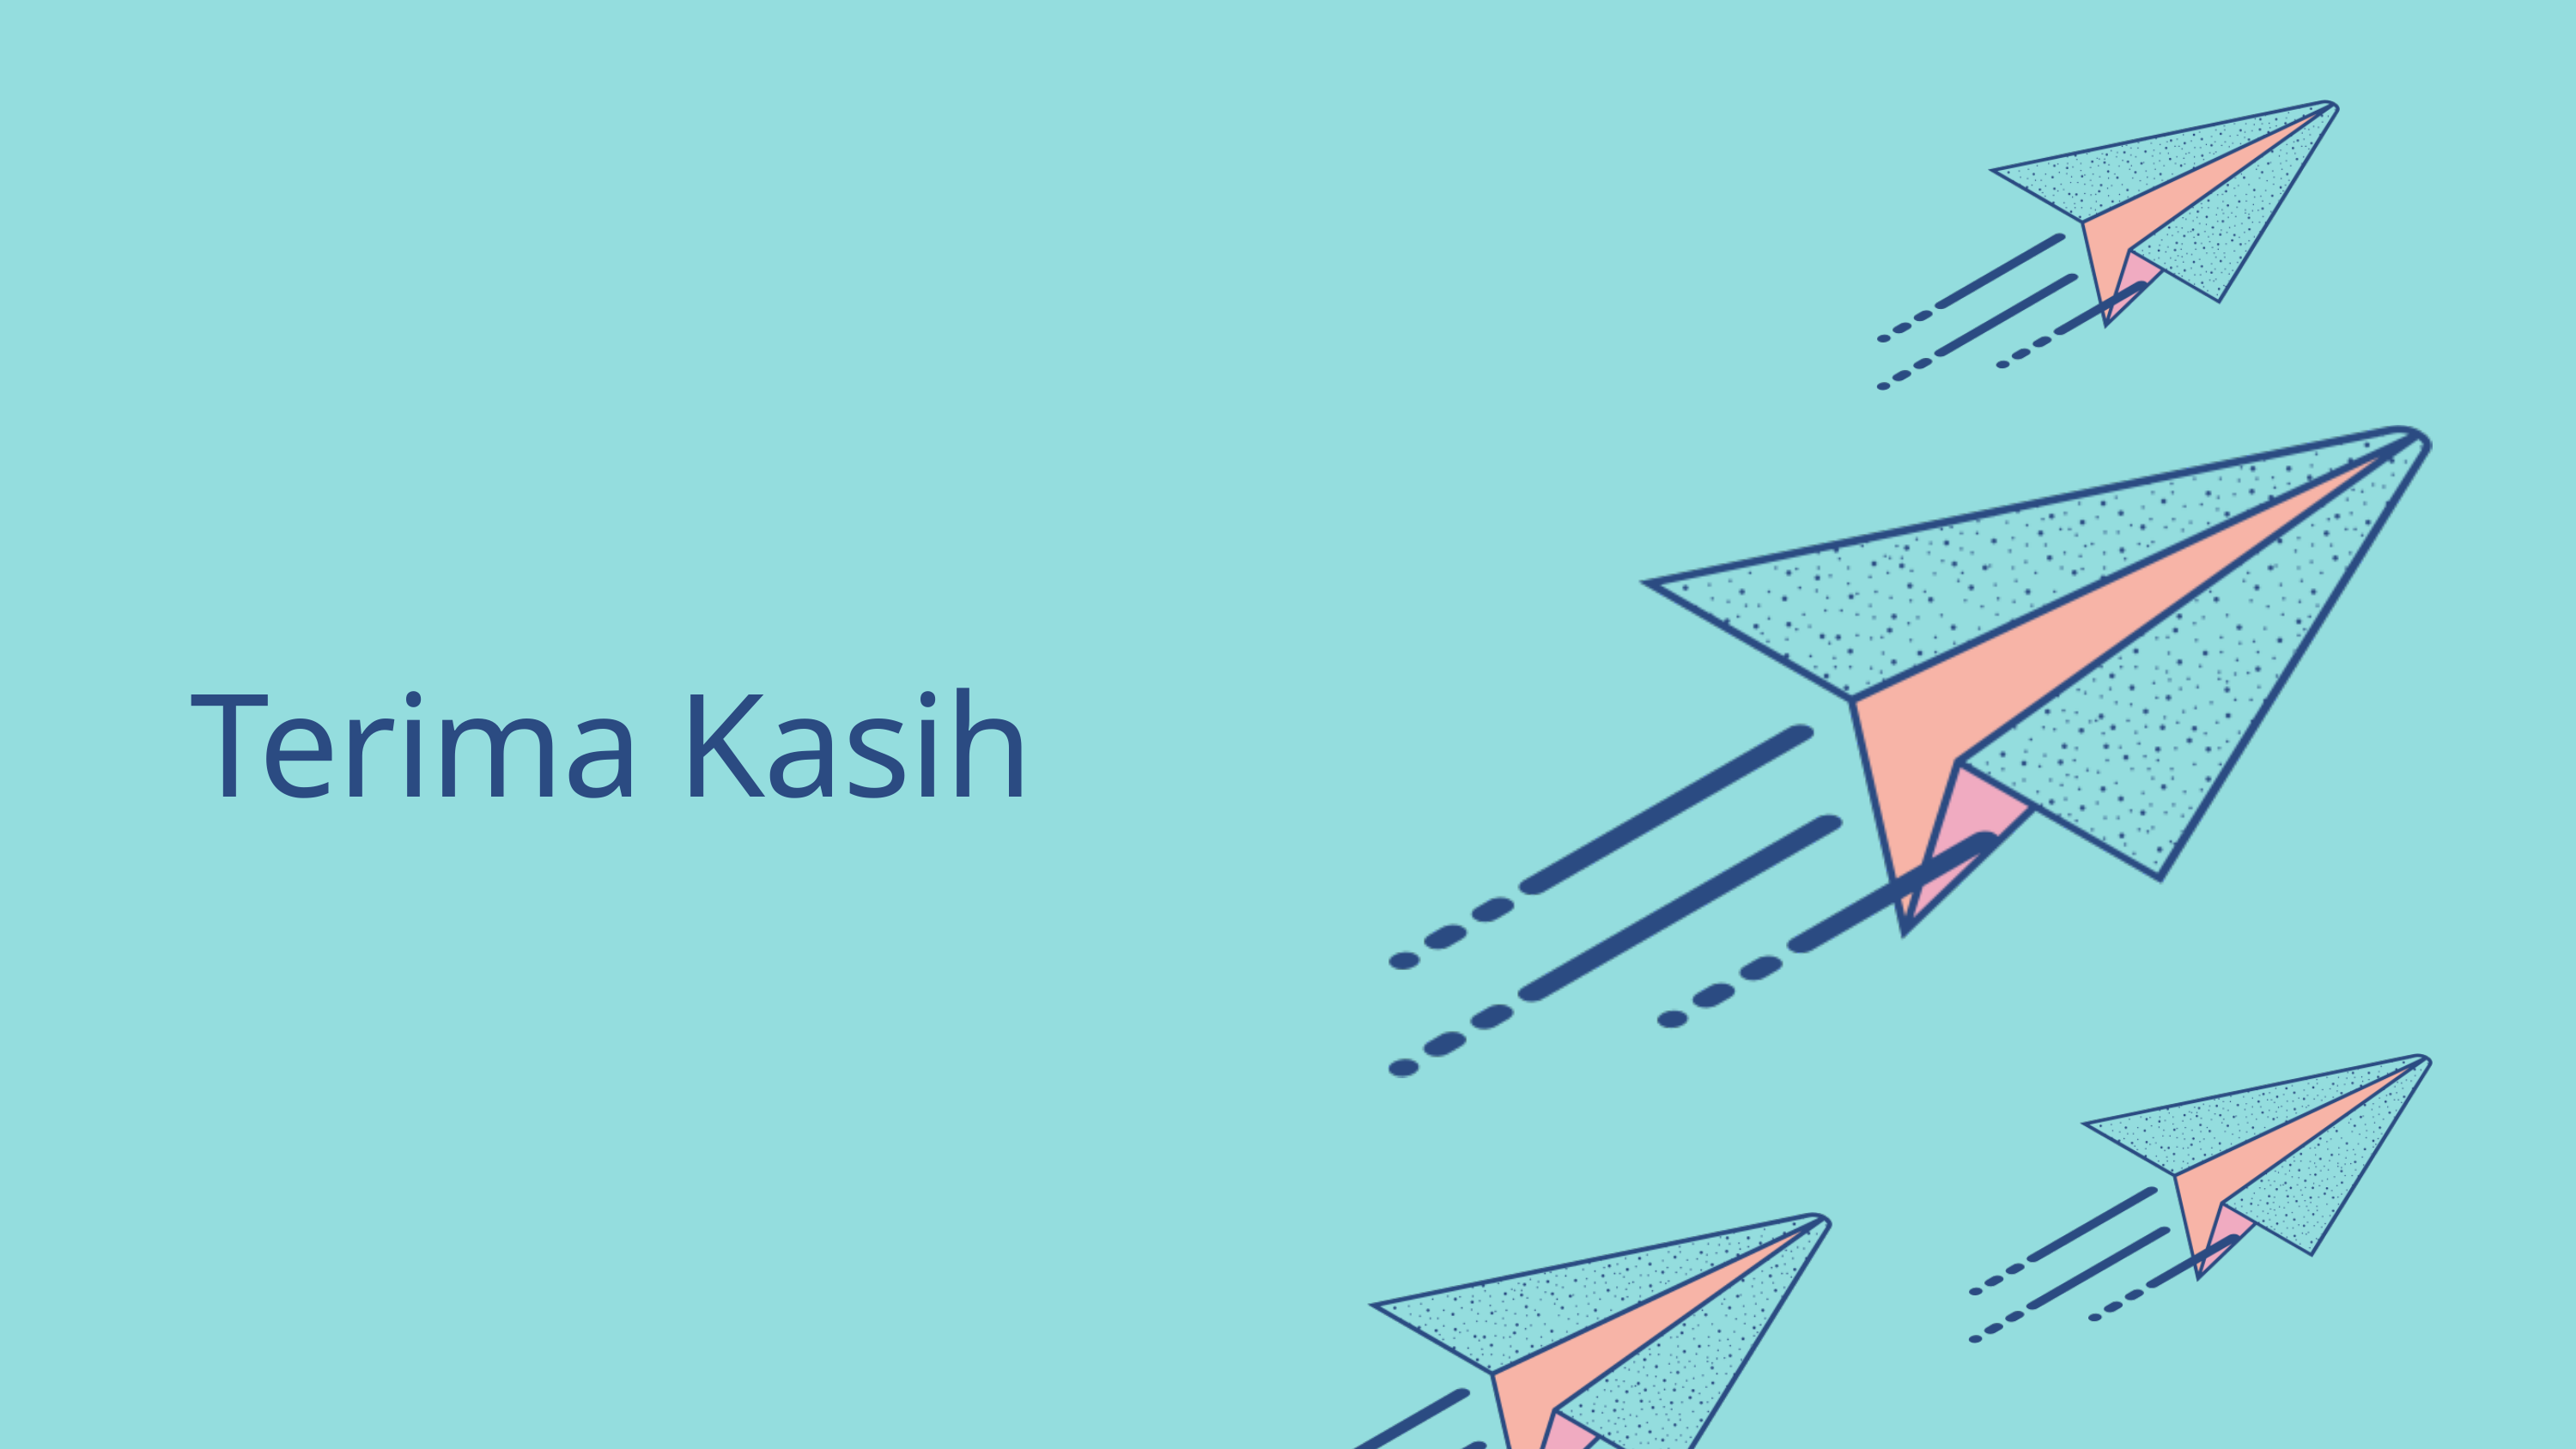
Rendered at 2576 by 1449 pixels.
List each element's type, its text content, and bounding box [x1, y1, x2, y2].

picture [1875, 100, 2340, 391]
picture [1220, 1212, 1832, 1449]
text_box Terima Kasih [190, 691, 1221, 826]
picture [1388, 424, 2433, 1344]
